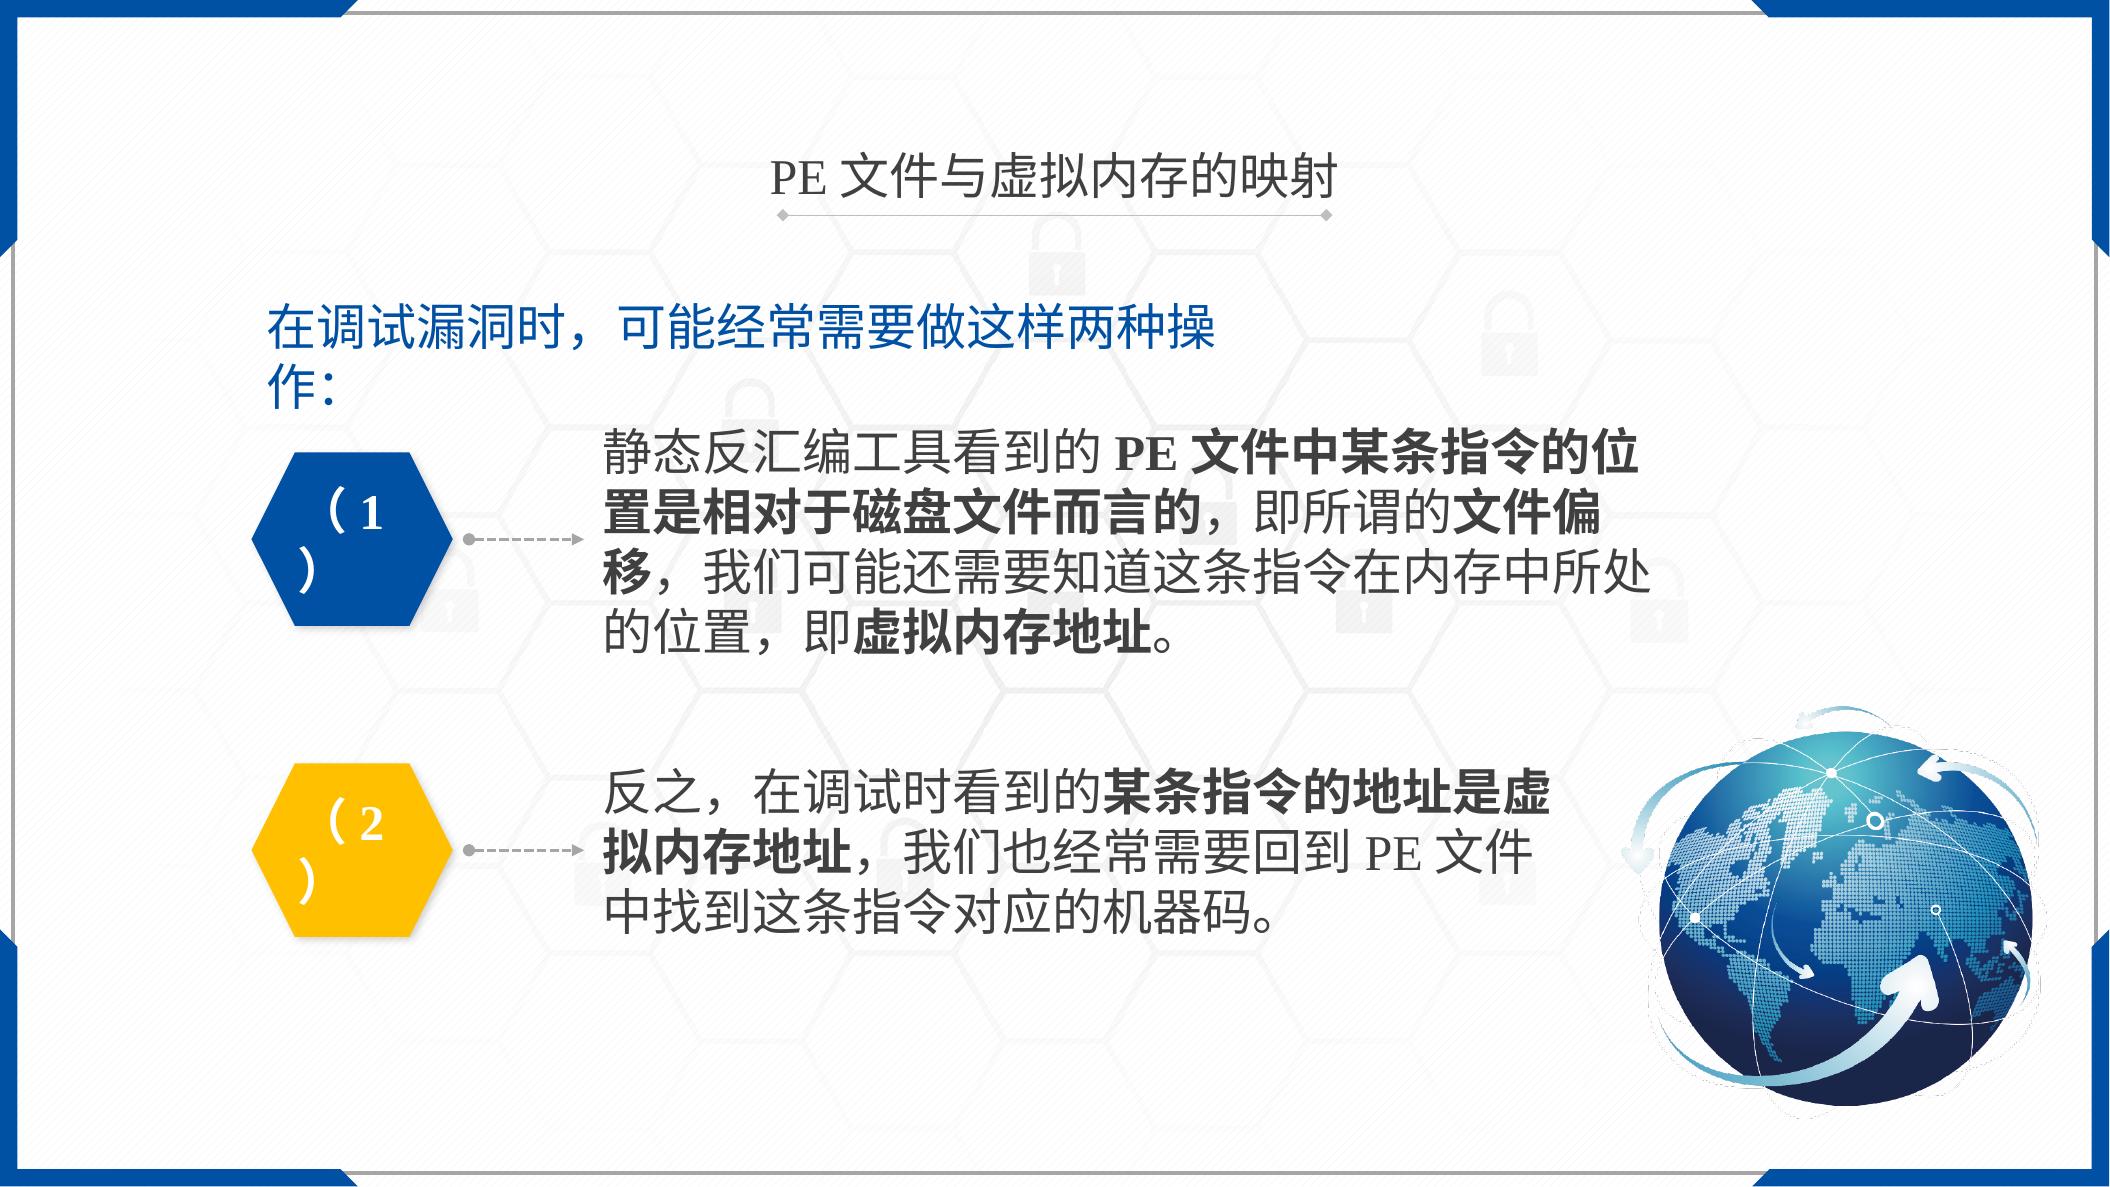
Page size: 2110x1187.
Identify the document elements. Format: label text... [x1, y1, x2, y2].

picture [80, 0, 2047, 1187]
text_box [251, 411, 1669, 705]
text_box 在调试漏洞时，可能经常需要做这样两种操作： [251, 287, 1327, 411]
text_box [251, 751, 1587, 949]
text_box PE文件与虚拟内存的映射 [753, 137, 1356, 213]
